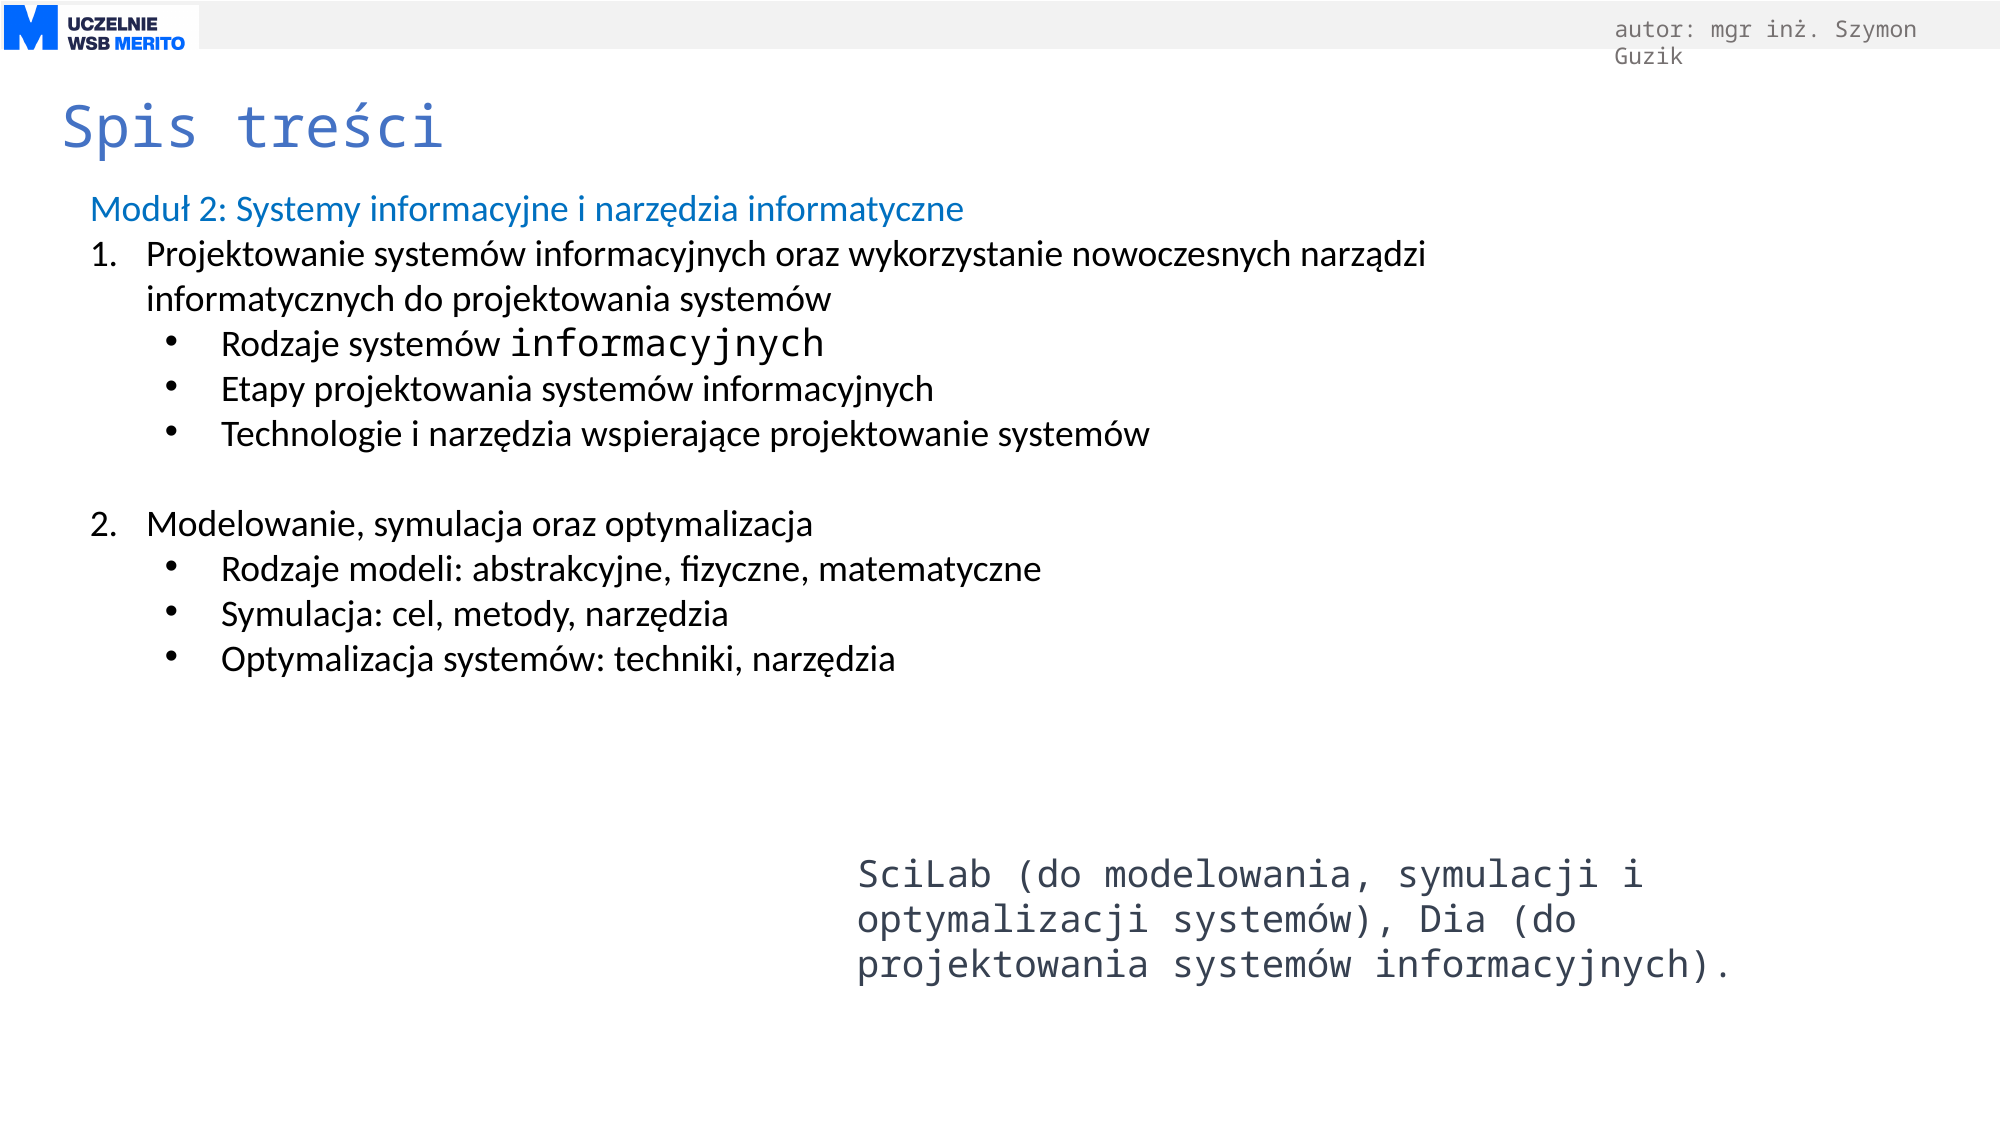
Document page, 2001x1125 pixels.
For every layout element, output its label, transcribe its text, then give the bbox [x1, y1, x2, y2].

text_box SciLab (do modelowania, symulacji i optymalizacji systemów), Dia (do projektowania systemów informacyjnych). [842, 842, 1843, 993]
text_box [0, 0, 2000, 75]
text_box autor: mgr inż. Szymon Guzik [1599, 6, 2000, 77]
picture [4, 5, 199, 50]
text_box Spis treści [45, 81, 1233, 166]
text_box Moduł 2: Systemy informacyjne i narzędzia informatyczne Projektowanie systemów informacyjnych oraz wykorzystanie nowoczesnych narządzi informatycznych do projektowania systemów Rodzaje systemów informacyjnych Etapy projektowania systemów informacyjnych Technologie i narzędzia wspierające projektowanie systemów Modelowanie, symulacja oraz optymalizacja Rodzaje modeli: abstrakcyjne, fizyczne, matematyczne Symulacja: cel, metody, narzędzia Optymalizacja systemów: techniki, narzędzia [75, 176, 1495, 686]
